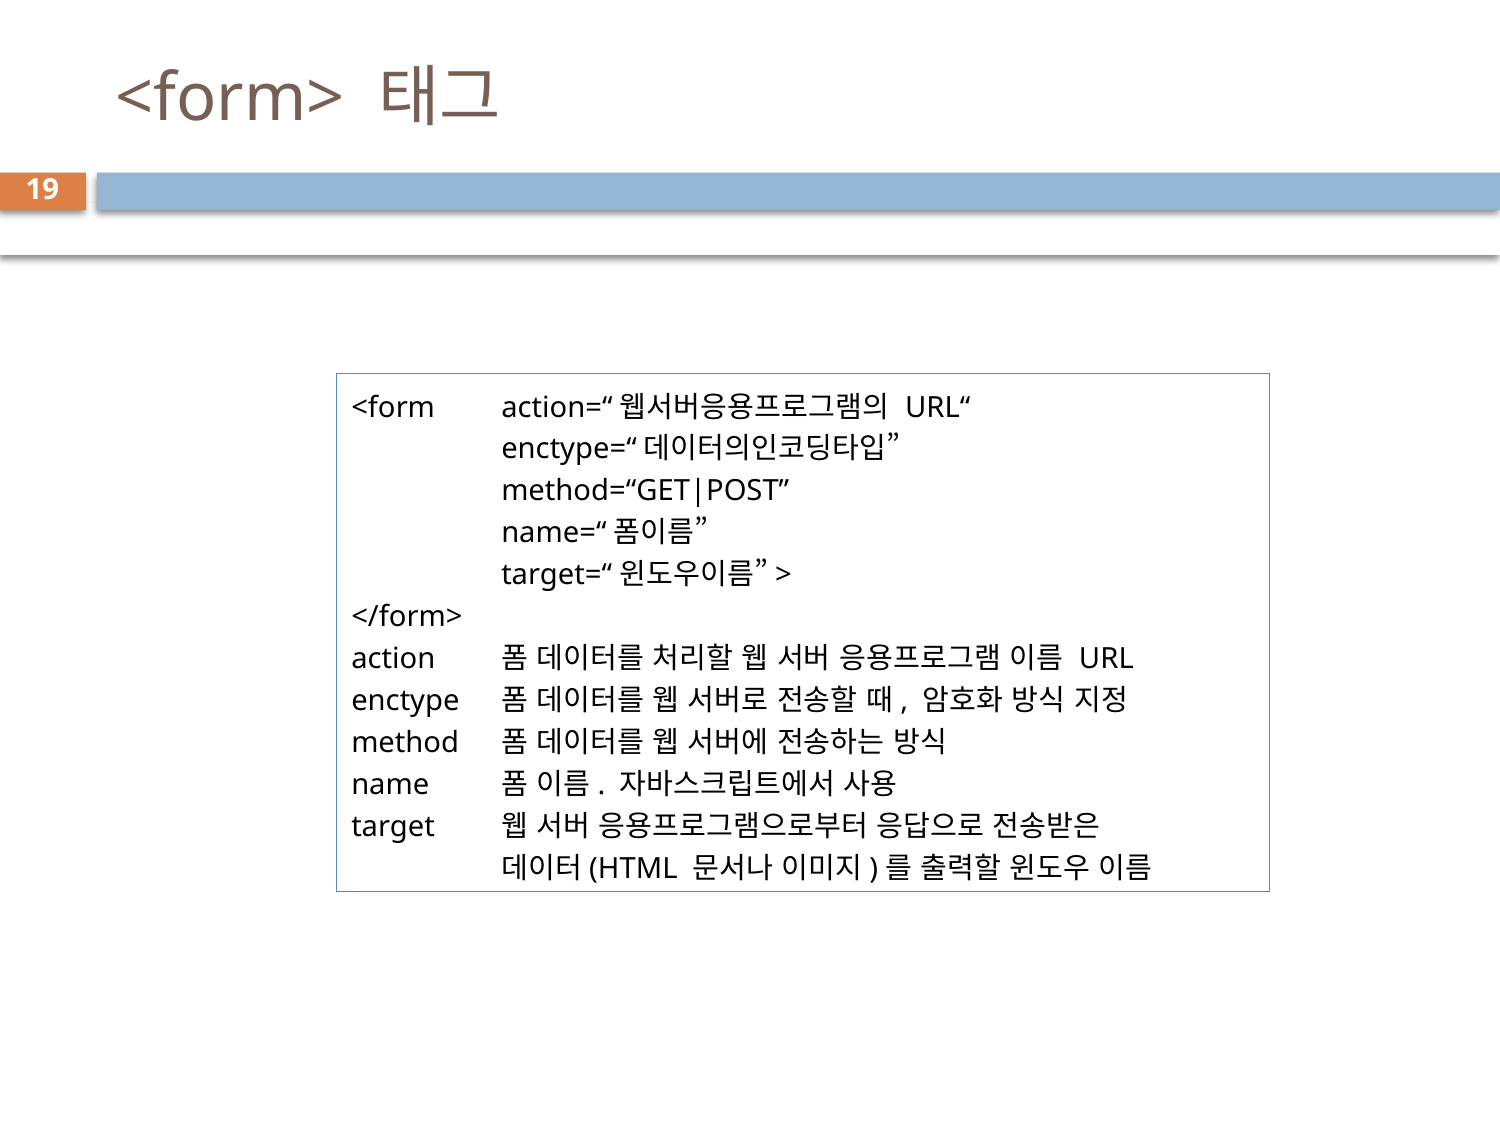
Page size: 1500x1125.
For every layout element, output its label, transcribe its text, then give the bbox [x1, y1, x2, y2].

title <form> 태그 [100, 37, 1438, 149]
text_box <form action=“웹서버응용프로그램의 URL“ enctype=“데이터의인코딩타입” method=“GET|POST” name=“폼이름” target=“윈도우이름”> </form> action 폼 데이터를 처리할 웹 서버 응용프로그램 이름 URL enctype 폼 데이터를 웹 서버로 전송할 때, 암호화 방식 지정 method 폼 데이터를 웹 서버에 전송하는 방식 name 폼 이름. 자바스크립트에서 사용 target 웹 서버 응용프로그램으로부터 응답으로 전송받은 데이터(HTML 문서나 이미지)를 출력할 윈도우 이름 [336, 373, 1270, 892]
slide_number 19 [0, 170, 87, 211]
